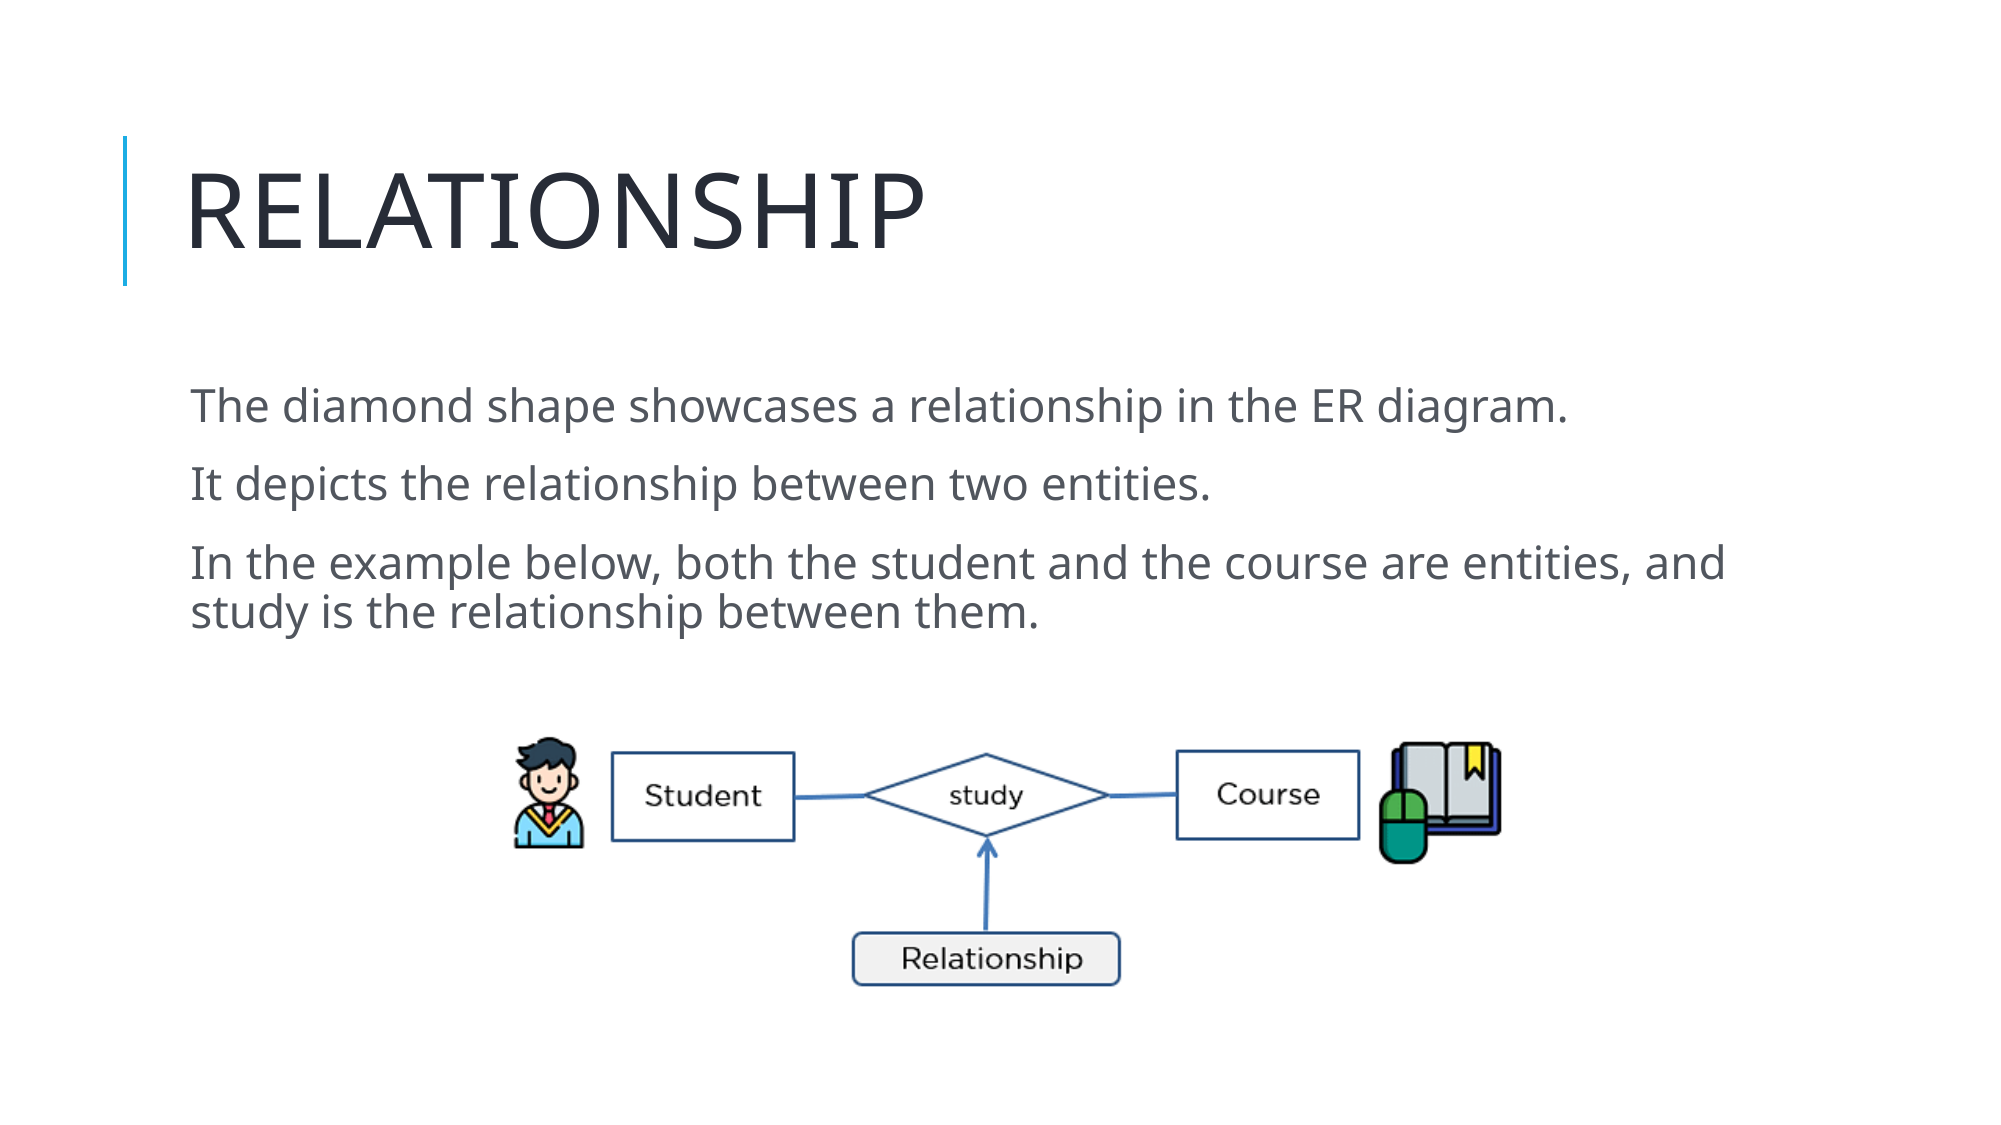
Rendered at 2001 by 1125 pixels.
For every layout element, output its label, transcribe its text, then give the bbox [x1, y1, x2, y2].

picture [425, 692, 1575, 1069]
list The diamond shape showcases a relationship in the ER diagram. It depicts the relationship between two entities. In the example below, both the student and the course are entities, and study is the relationship between them. [168, 375, 1763, 1035]
title Relationship [168, 96, 1763, 342]
